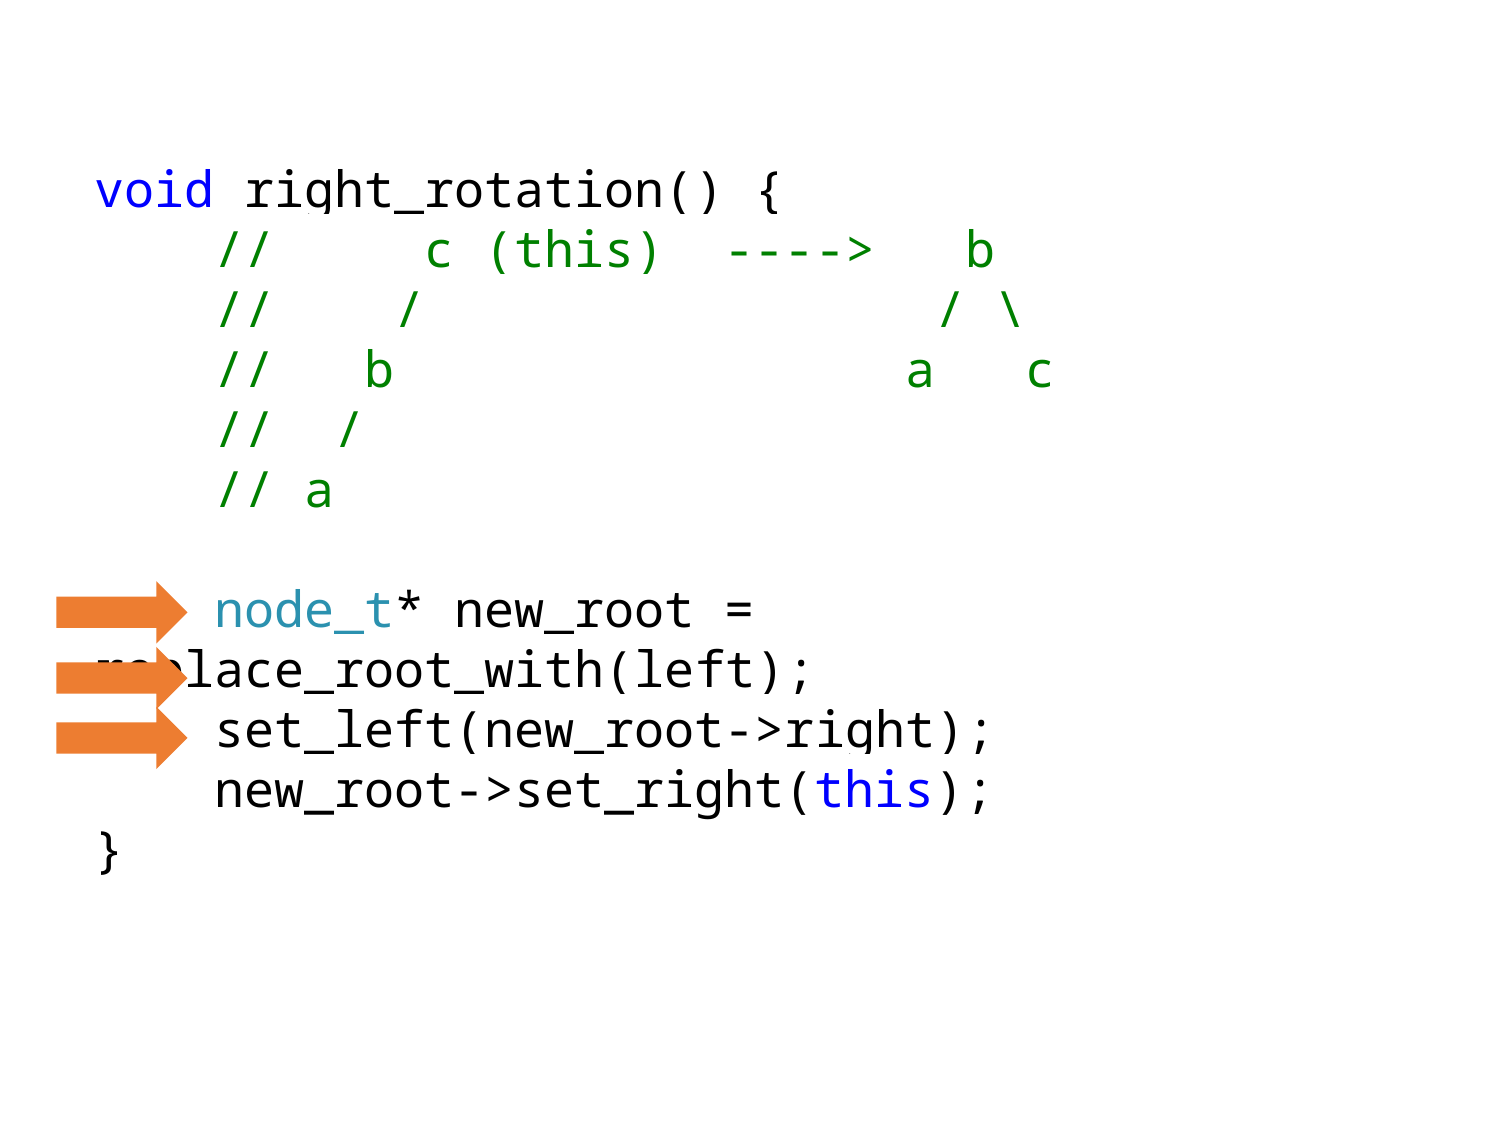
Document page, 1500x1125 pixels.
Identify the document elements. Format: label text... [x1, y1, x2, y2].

text_box [55, 644, 189, 708]
text_box [55, 704, 189, 772]
text_box void right_rotation() { // c (this) ----> b // / / \ // b a c // / // a node_t* new_root = replace_root_with(left); set_left(new_root->right); new_root->set_right(this); } [80, 149, 1500, 885]
text_box [55, 578, 189, 645]
